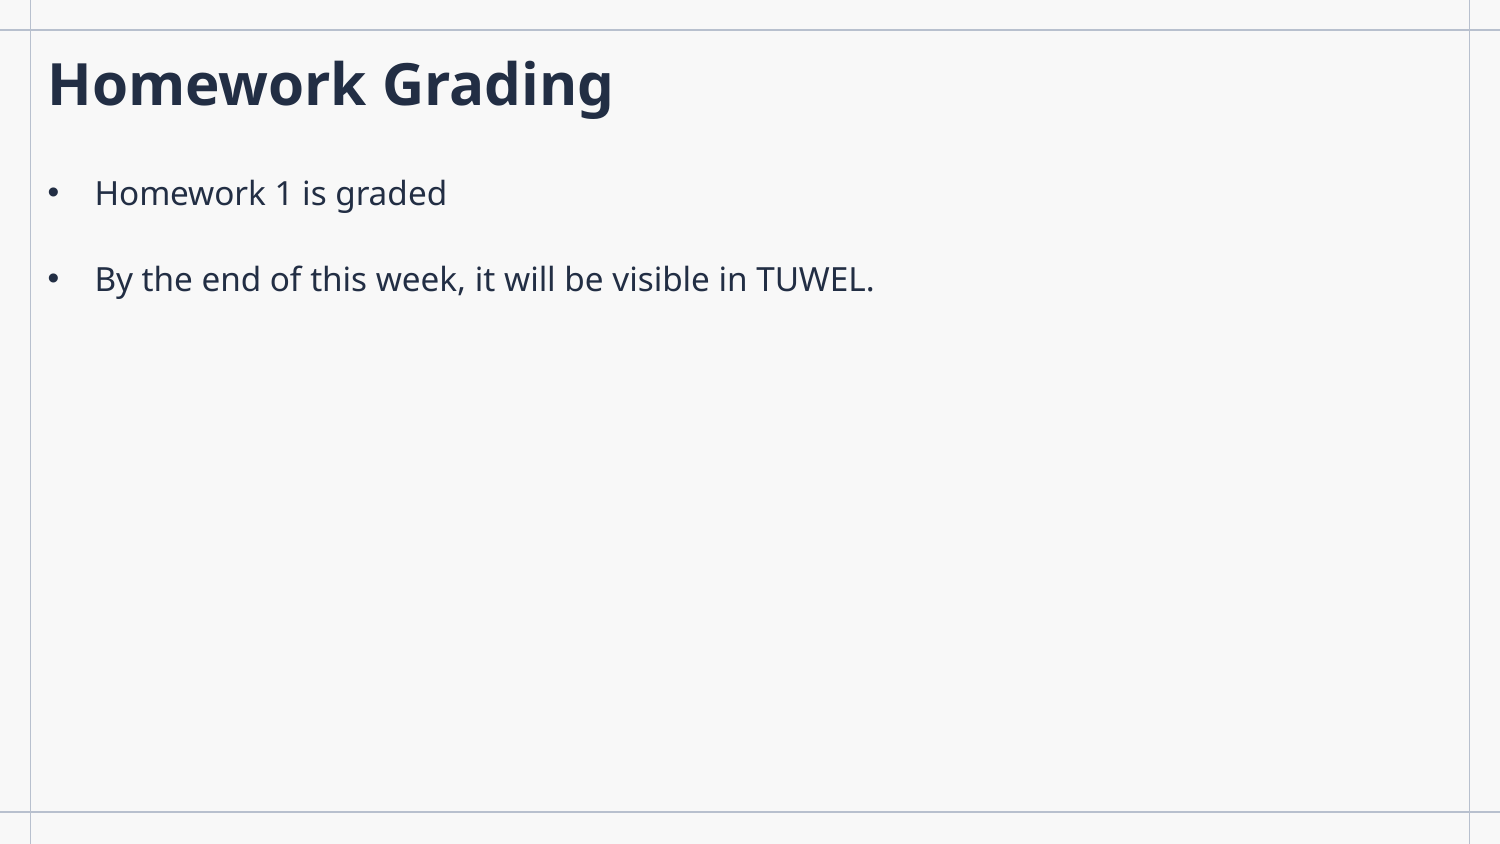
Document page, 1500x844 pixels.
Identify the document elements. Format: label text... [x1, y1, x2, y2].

title Homework Grading [32, 31, 778, 129]
subtitle Homework 1 is graded By the end of this week, it will be visible in TUWEL. [32, 151, 1470, 812]
